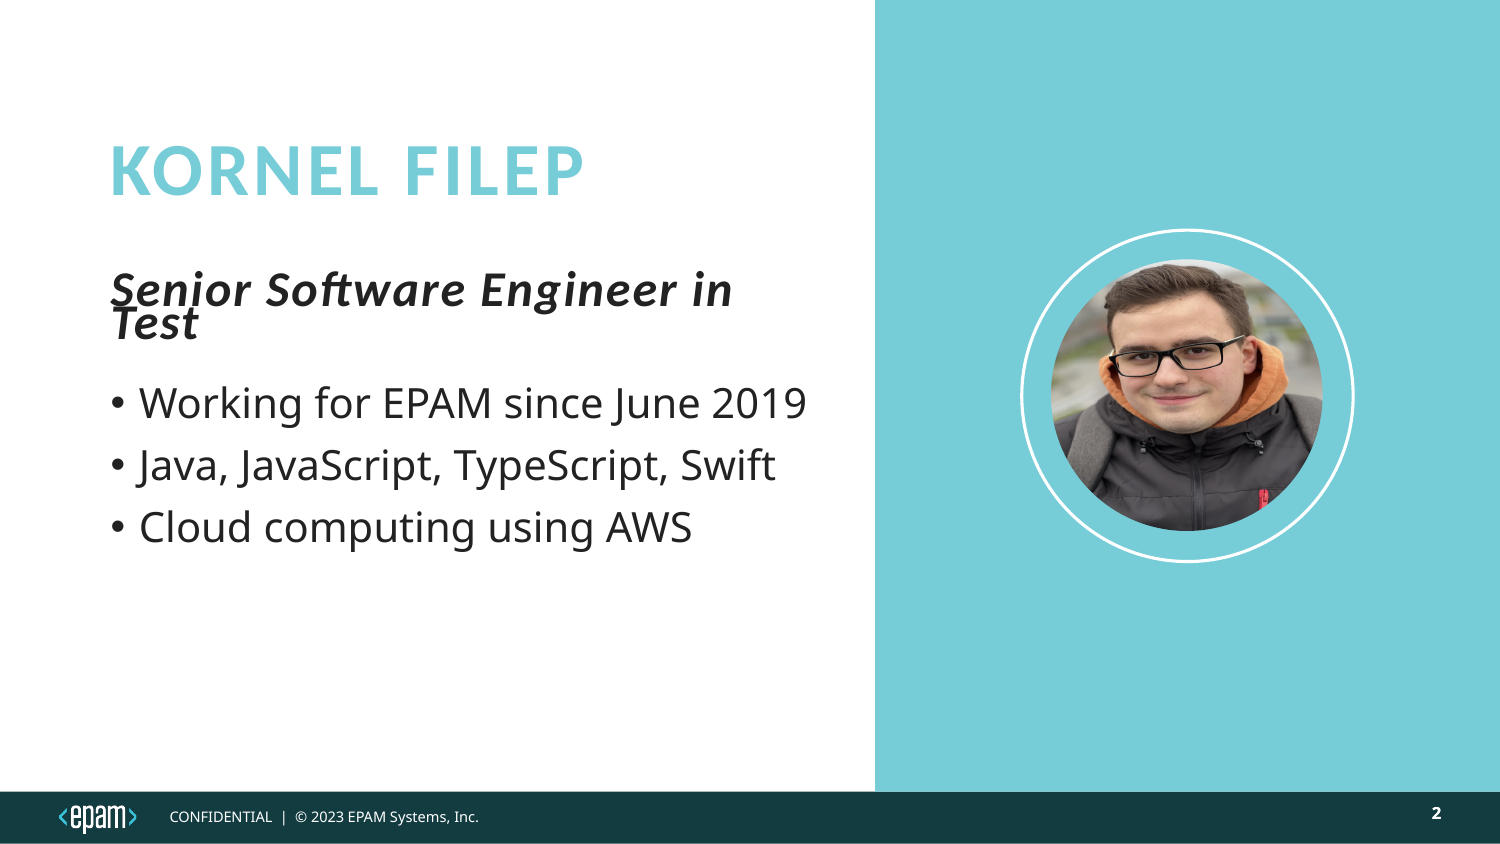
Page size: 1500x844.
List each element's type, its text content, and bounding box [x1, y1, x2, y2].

list Senior Software Engineer in Test [110, 282, 765, 339]
text_box 2 [1216, 791, 1442, 844]
picture [1050, 259, 1323, 531]
list Working for EPAM since June 2019 Java, JavaScript, TypeScript, Swift Cloud computing using AWS [110, 377, 869, 820]
list Kornel Filep [110, 177, 765, 234]
